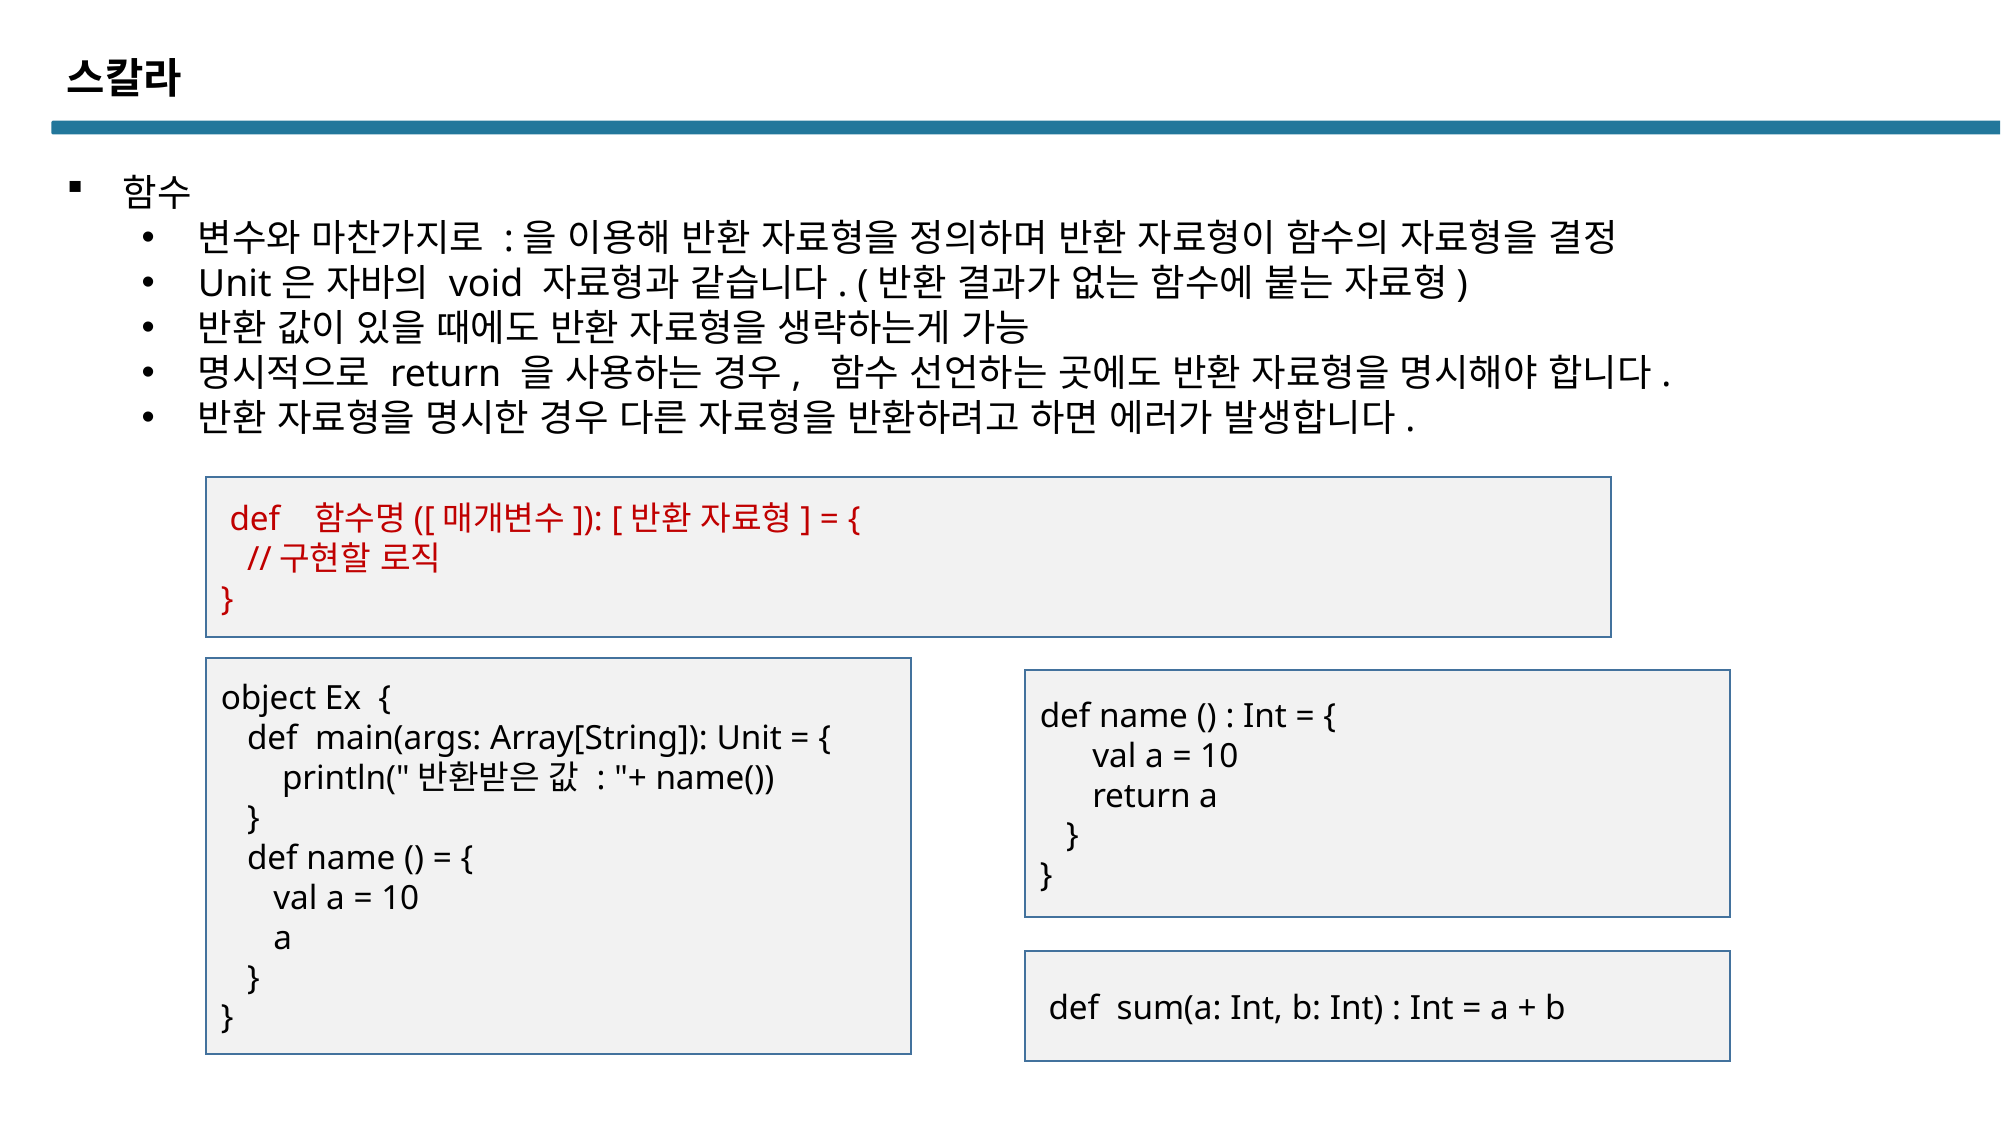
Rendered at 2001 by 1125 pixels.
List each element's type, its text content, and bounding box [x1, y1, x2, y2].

text_box object Ex { def main(args: Array[String]): Unit = { println("반환받은 값 : "+ name()) } def name () = { val a = 10 a } } [205, 657, 912, 1055]
text_box def name () : Int = { val a = 10 return a } } [1024, 669, 1731, 918]
text_box 함수 변수와 마찬가지로 :을 이용해 반환 자료형을 정의하며 반환 자료형이 함수의 자료형을 결정 Unit은 자바의 void 자료형과 같습니다. (반환 결과가 없는 함수에 붙는 자료형) 반환 값이 있을 때에도 반환 자료형을 생략하는게 가능 명시적으로 return 을 사용하는 경우, 함수 선언하는 곳에도 반환 자료형을 명시해야 합니다. 반환 자료형을 명시한 경우 다른 자료형을 반환하려고 하면 에러가 발생합니다. [51, 161, 1921, 447]
text_box 스칼라 [51, 50, 1238, 121]
text_box def 함수명([매개변수]): [반환 자료형] = { //구현할 로직 } [205, 476, 1612, 638]
text_box def sum(a: Int, b: Int) : Int = a + b [1024, 950, 1731, 1062]
